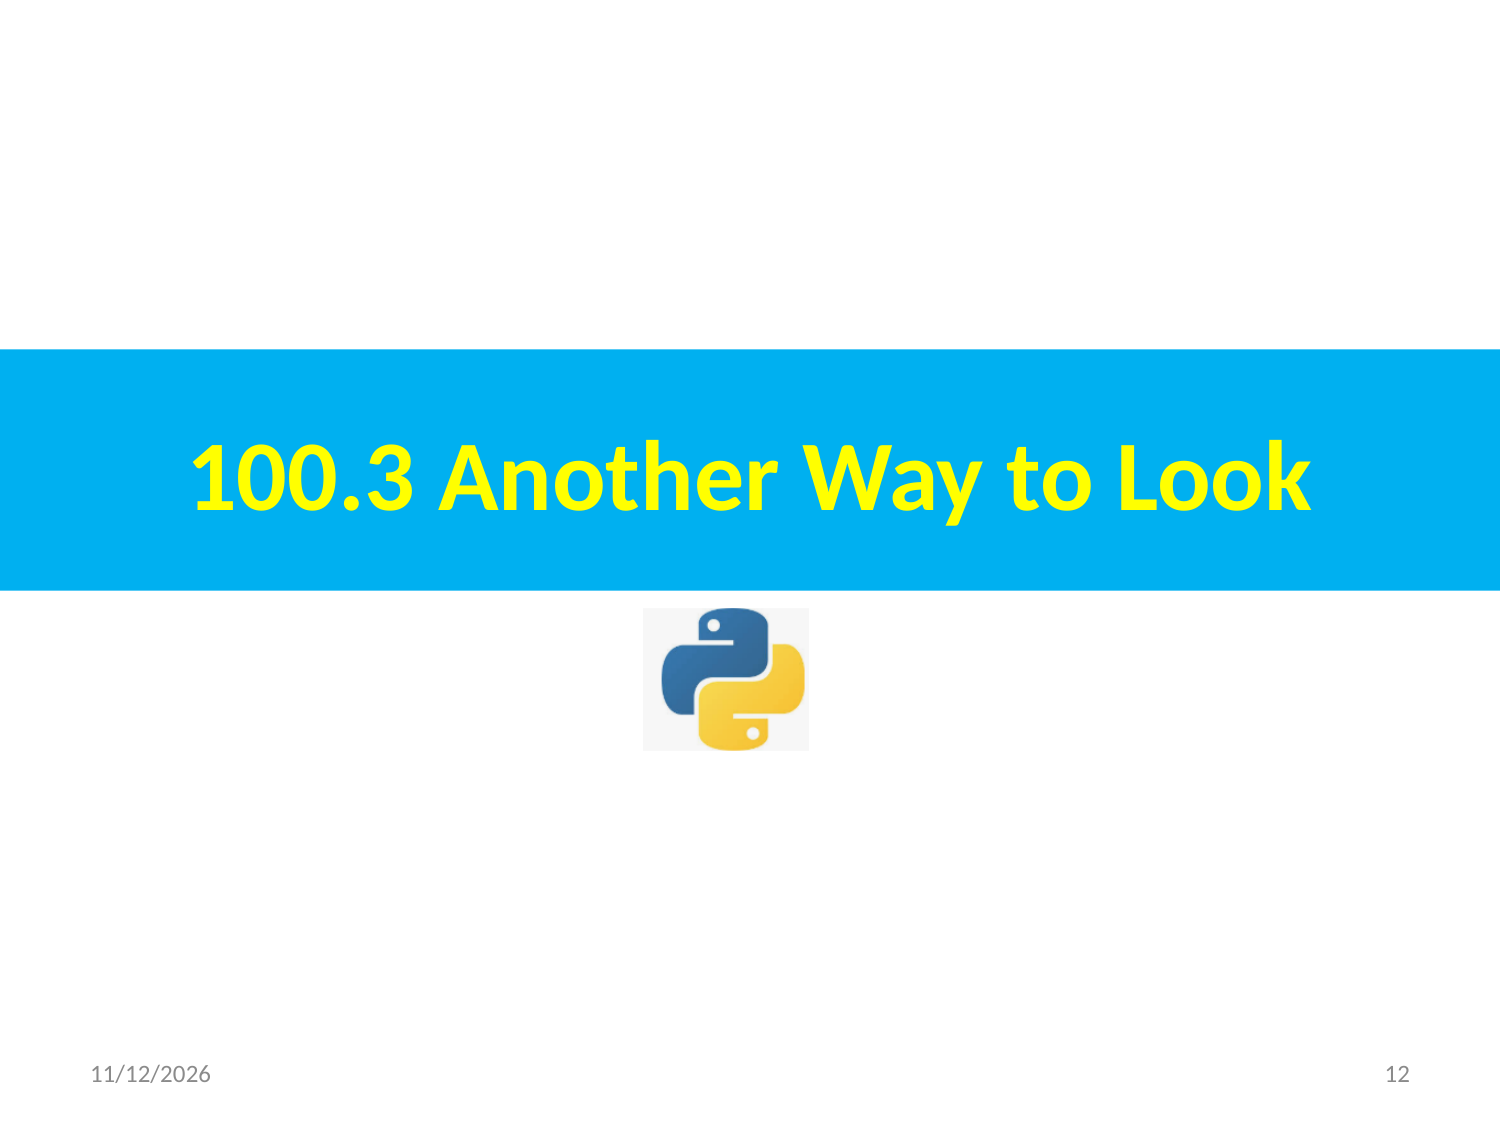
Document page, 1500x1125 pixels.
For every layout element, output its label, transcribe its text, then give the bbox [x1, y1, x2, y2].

title 100.3 Another Way to Look [0, 349, 1500, 591]
picture [643, 606, 809, 752]
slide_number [75, 1042, 425, 1103]
slide_number 12 [1074, 1042, 1425, 1103]
